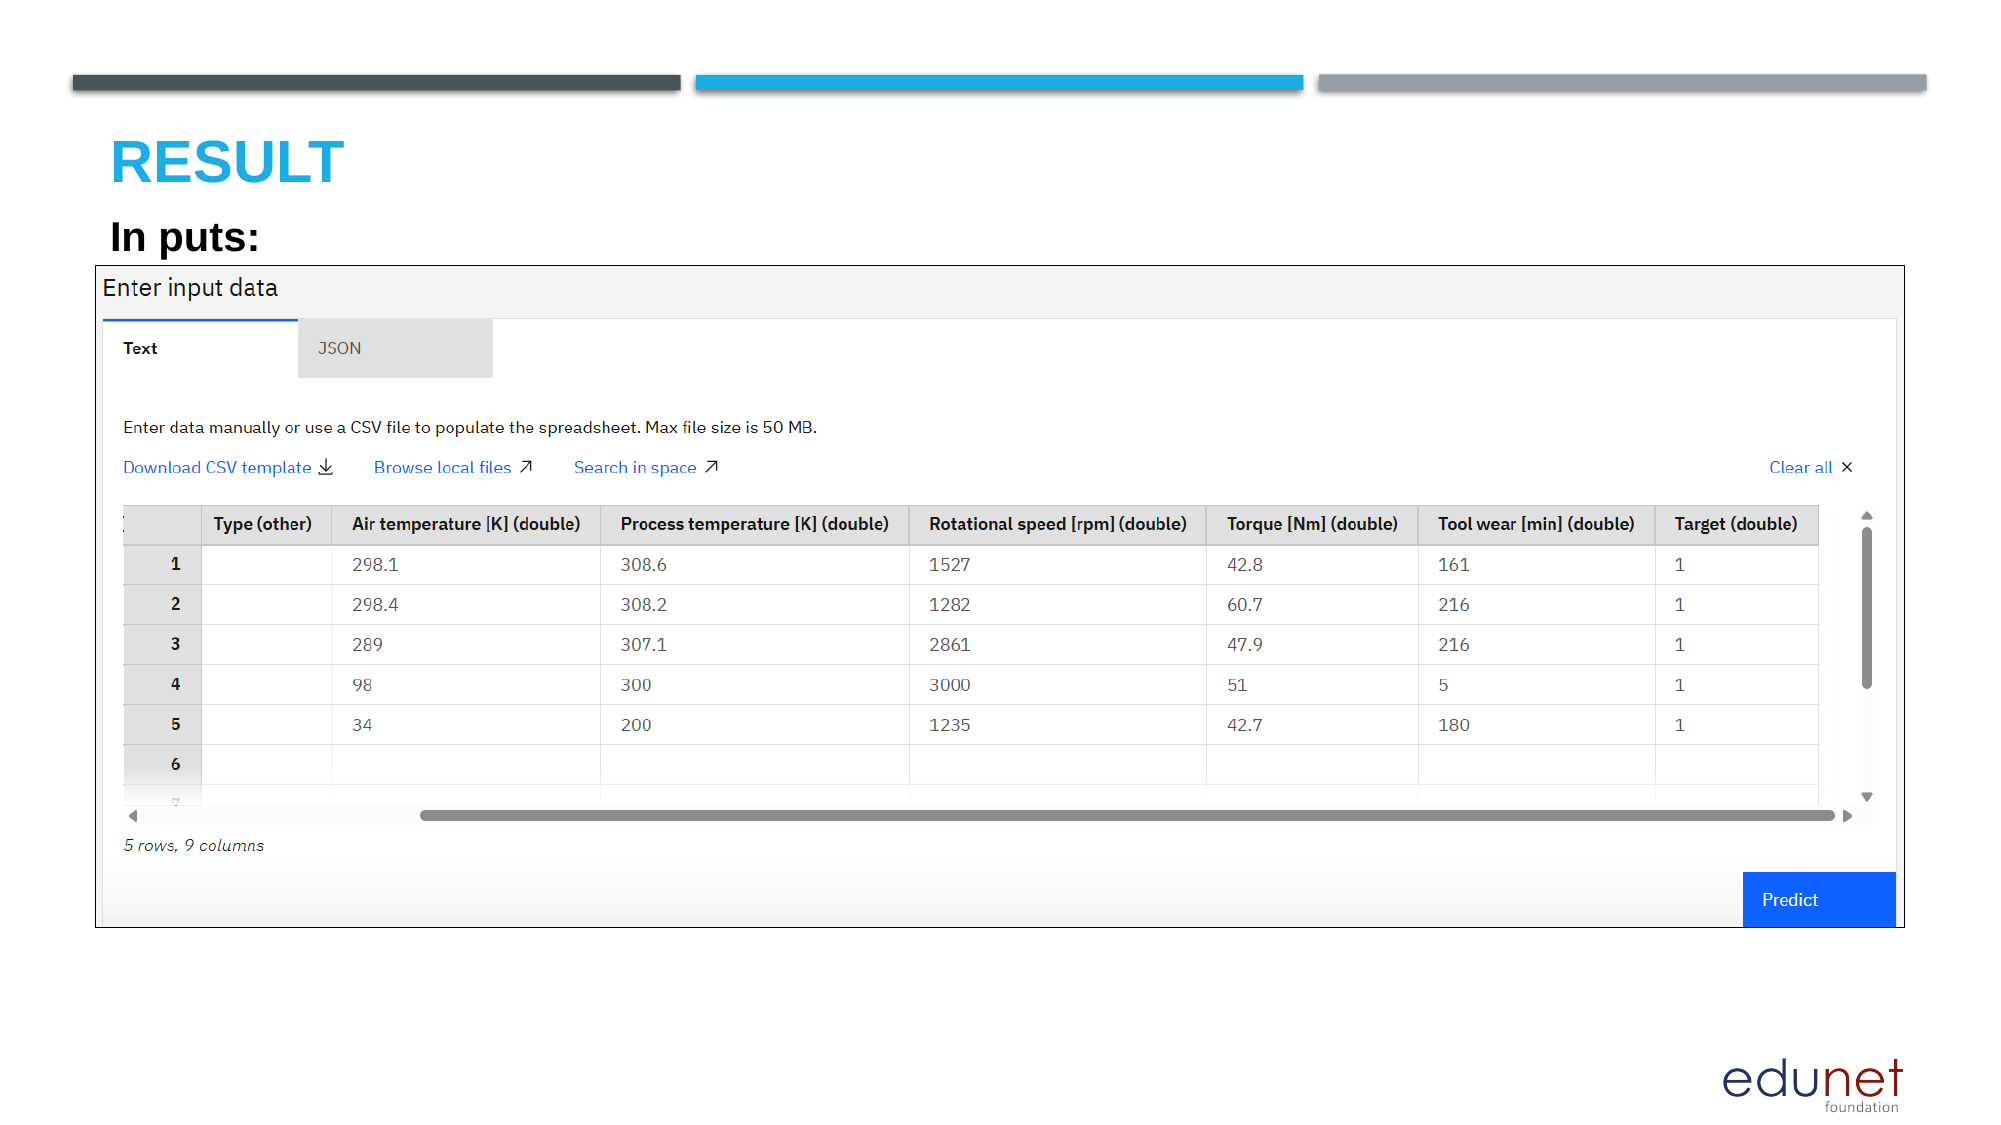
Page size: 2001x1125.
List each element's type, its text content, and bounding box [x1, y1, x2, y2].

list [94, 265, 1906, 929]
title Result [95, 115, 1905, 203]
picture [1719, 1056, 1905, 1116]
text_box In puts: [95, 202, 510, 264]
